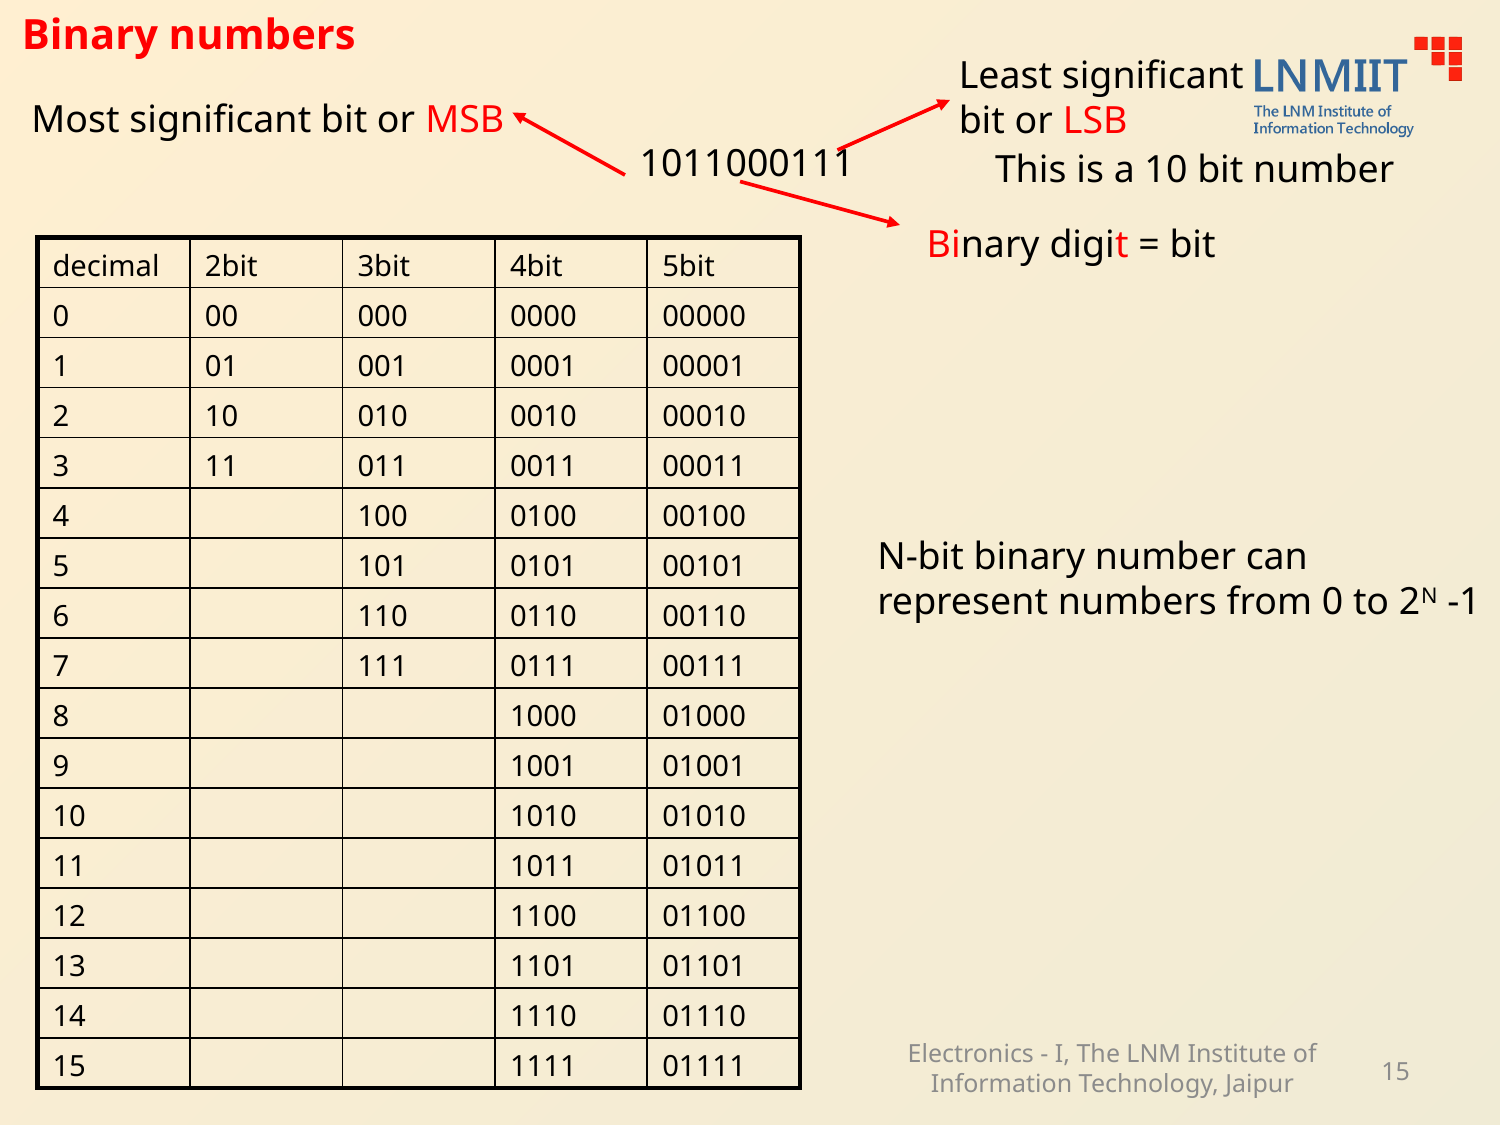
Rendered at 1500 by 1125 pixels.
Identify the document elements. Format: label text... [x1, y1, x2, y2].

table_cell 6 [40, 589, 189, 637]
table_cell 11 [191, 438, 342, 487]
table_cell 1100 [496, 889, 646, 937]
table_cell 001 [343, 338, 494, 387]
table_cell 10 [191, 388, 342, 437]
table_cell [191, 639, 342, 687]
table_cell [343, 839, 494, 887]
table_cell 00011 [648, 438, 798, 487]
table_cell 00111 [648, 639, 798, 687]
table_header 5bit [648, 240, 798, 287]
table_cell [191, 589, 342, 637]
table_cell [343, 989, 494, 1037]
table_cell 11 [40, 839, 189, 887]
table_cell 01101 [648, 939, 798, 987]
table_cell [191, 989, 342, 1037]
table_cell 000 [343, 288, 494, 337]
table_cell 1 [40, 338, 189, 387]
table_cell [191, 789, 342, 837]
table_cell 1010 [496, 789, 646, 837]
table_cell 01010 [648, 789, 798, 837]
table_cell 01100 [648, 889, 798, 937]
text_box Least significant bit or LSB [944, 43, 1236, 149]
table_cell [191, 489, 342, 537]
table_cell 15 [40, 1039, 189, 1086]
table_cell 00101 [648, 539, 798, 587]
table_cell 0110 [496, 589, 646, 637]
table_cell 00001 [648, 338, 798, 387]
text_box Most significant bit or MSB [16, 87, 520, 148]
table_cell 00010 [648, 388, 798, 437]
table_cell [191, 939, 342, 987]
table_cell [191, 539, 342, 587]
table_cell 01000 [648, 689, 798, 737]
table_cell 0011 [496, 438, 646, 487]
table_cell 2 [40, 388, 189, 437]
table_cell 01110 [648, 989, 798, 1037]
table_cell 00000 [648, 288, 798, 337]
table_header 4bit [496, 240, 646, 287]
table_cell 0010 [496, 388, 646, 437]
table_cell 9 [40, 739, 189, 787]
table_cell 14 [40, 989, 189, 1037]
table_cell [191, 1039, 342, 1086]
table_cell [191, 739, 342, 787]
text_box [740, 181, 901, 228]
table_cell [191, 689, 342, 737]
table_cell 0001 [496, 338, 646, 387]
table_cell 01001 [648, 739, 798, 787]
table_cell 01011 [648, 839, 798, 887]
table_cell 13 [40, 939, 189, 987]
table_cell 12 [40, 889, 189, 937]
table_cell 101 [343, 539, 494, 587]
table_cell 4 [40, 489, 189, 537]
text_box N-bit binary number can represent numbers from 0 to 2N -1 [862, 524, 1500, 630]
table_cell 00 [191, 288, 342, 337]
table_cell 010 [343, 388, 494, 437]
table_cell 100 [343, 489, 494, 537]
table_cell 1000 [496, 689, 646, 737]
table_cell [343, 1039, 494, 1086]
table_cell [343, 739, 494, 787]
table_cell 00110 [648, 589, 798, 637]
table_cell 1101 [496, 939, 646, 987]
table_cell 5 [40, 539, 189, 587]
table_header decimal [40, 240, 189, 287]
slide_number 15 [1074, 1042, 1425, 1103]
table_cell 3 [40, 438, 189, 487]
text_box 1011000111 [624, 131, 870, 192]
text_box Binary digit = bit [911, 212, 1231, 273]
table_cell [343, 889, 494, 937]
table_cell 8 [40, 689, 189, 737]
table_cell 0 [40, 288, 189, 337]
text_box Binary numbers [7, 0, 371, 65]
table_cell 0101 [496, 539, 646, 587]
table_cell 7 [40, 639, 189, 687]
table_cell [343, 689, 494, 737]
table_cell 10 [40, 789, 189, 837]
table_cell [343, 789, 494, 837]
table_cell [343, 939, 494, 987]
table_cell 00100 [648, 489, 798, 537]
table_cell 01111 [648, 1039, 798, 1086]
table_cell 1111 [496, 1039, 646, 1086]
text_box [520, 112, 626, 176]
text_box This is a 10 bit number [980, 137, 1410, 198]
table_header 2bit [191, 240, 342, 287]
footer Electronics - I, The LNM Institute of Information Technology, Jaipur [875, 1037, 1350, 1098]
table_cell 1110 [496, 989, 646, 1037]
table_cell [191, 839, 342, 887]
table_header 3bit [343, 240, 494, 287]
table_cell 1001 [496, 739, 646, 787]
table_cell 110 [343, 589, 494, 637]
table_cell 011 [343, 438, 494, 487]
table_cell 1011 [496, 839, 646, 887]
picture [1241, 24, 1476, 148]
table_cell 01 [191, 338, 342, 387]
table_cell 0100 [496, 489, 646, 537]
table_cell 0000 [496, 288, 646, 337]
table_cell 0111 [496, 639, 646, 687]
text_box [837, 99, 944, 151]
table_cell [191, 889, 342, 937]
table_cell 111 [343, 639, 494, 687]
